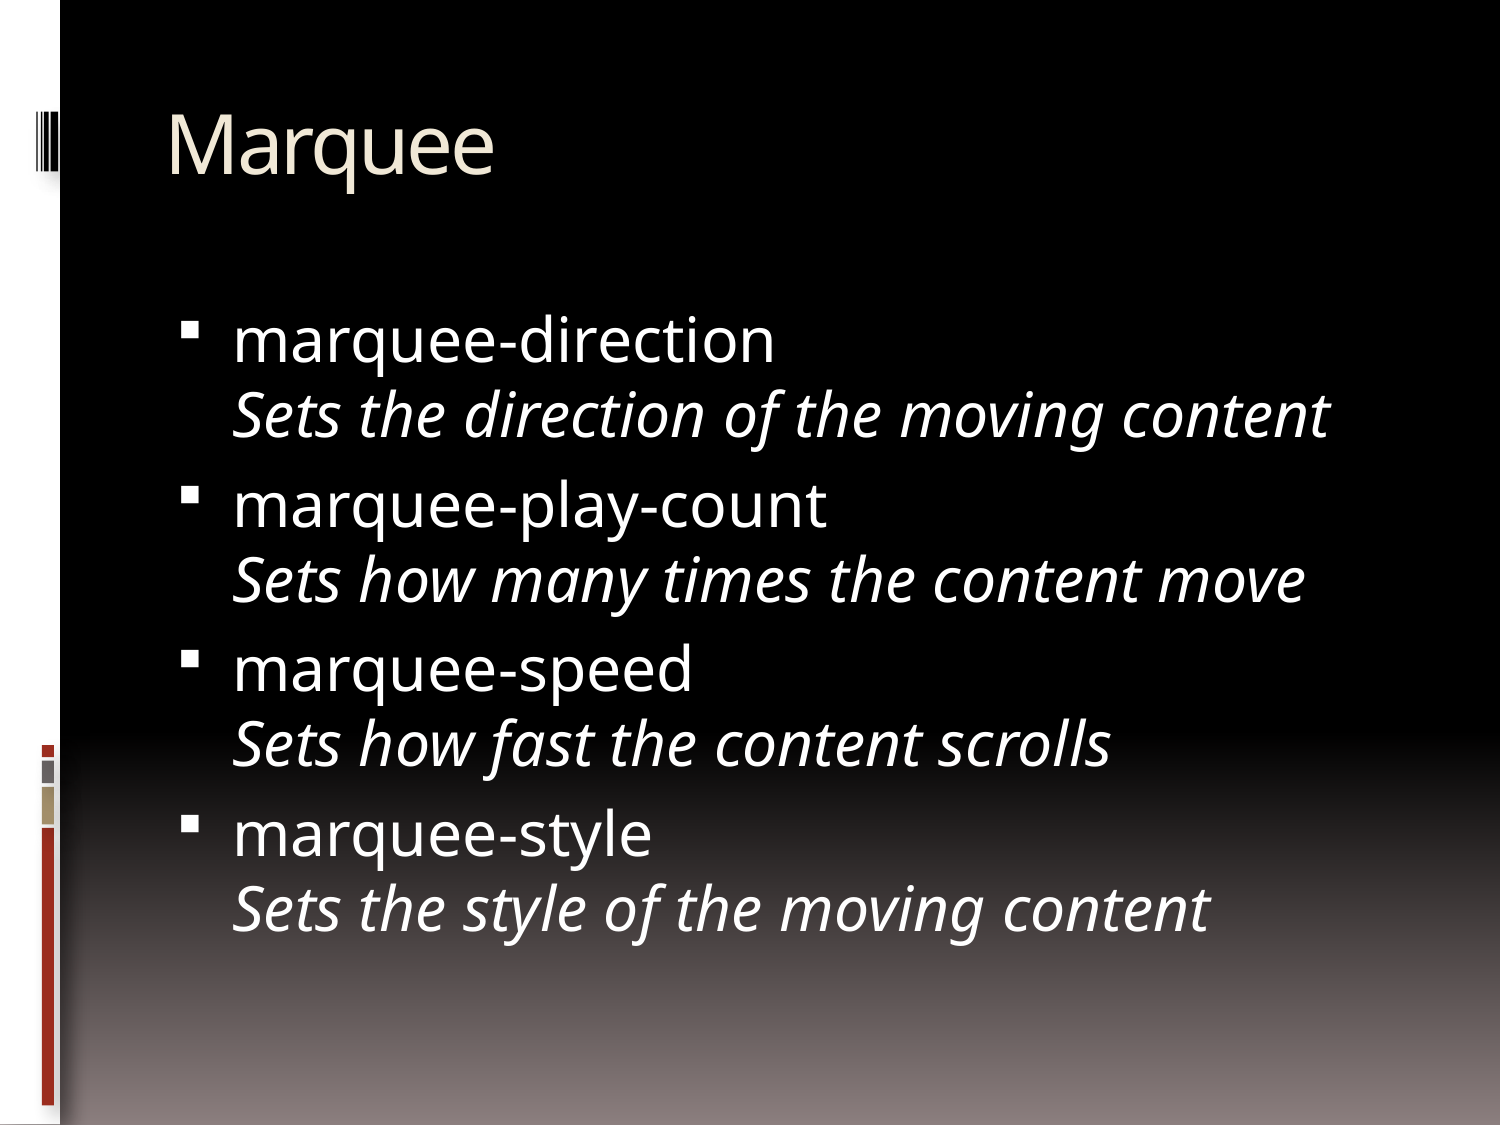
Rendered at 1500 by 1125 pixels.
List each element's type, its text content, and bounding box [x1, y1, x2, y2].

title Marquee [150, 84, 1425, 235]
list marquee-direction Sets the direction of the moving content marquee-play-count Sets how many times the content move marquee-speed Sets how fast the content scrolls marquee-style Sets the style of the moving content [149, 292, 1426, 1043]
